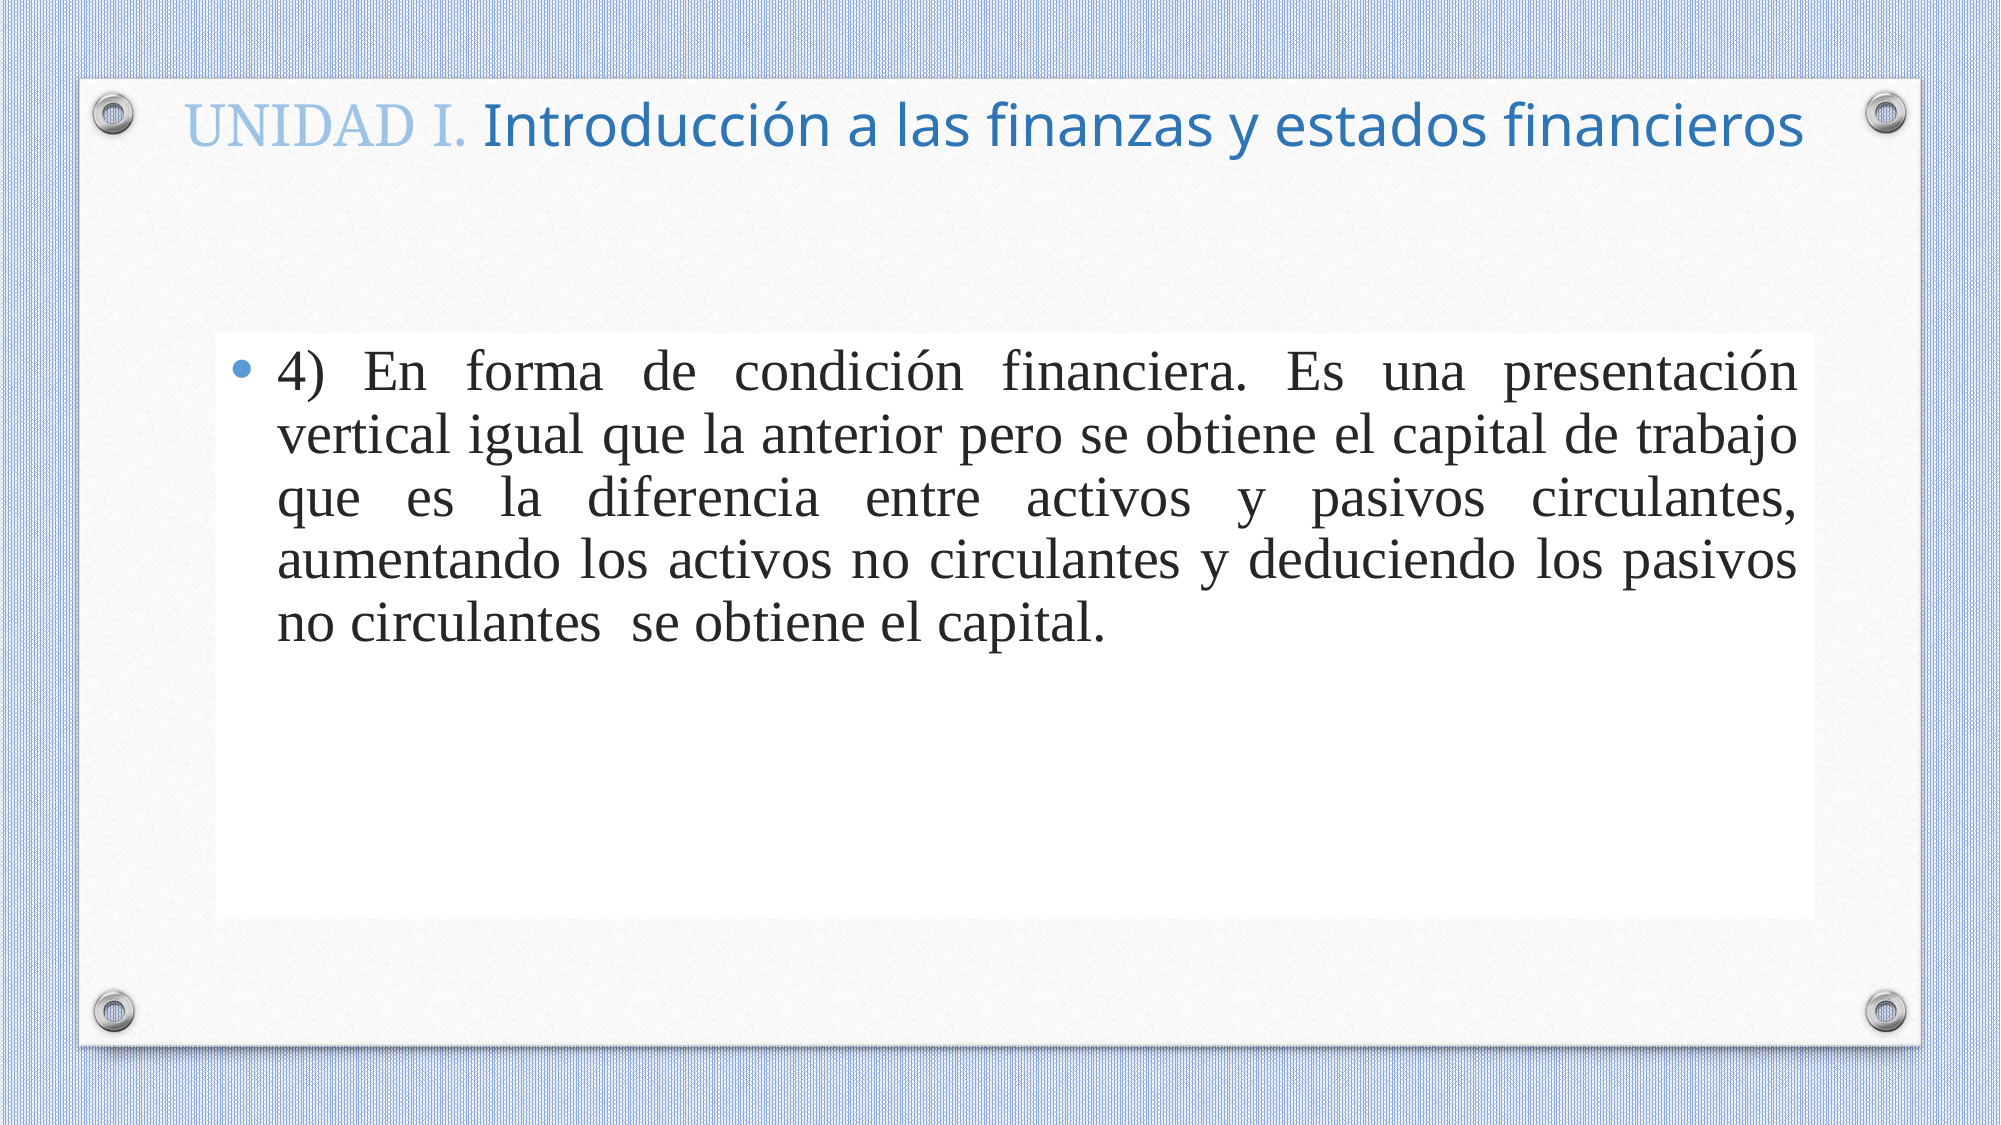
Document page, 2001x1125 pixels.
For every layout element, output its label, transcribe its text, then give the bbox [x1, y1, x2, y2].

text_box UNIDAD I. Introducción a las finanzas y estados financieros [170, 80, 1860, 166]
list 4) En forma de condición financiera. Es una presentación vertical igual que la anterior pero se obtiene el capital de trabajo que es la diferencia entre activos y pasivos circulantes, aumentando los activos no circulantes y deduciendo los pasivos no circulantes se obtiene el capital. [215, 332, 1815, 920]
picture [0, 0, 2000, 1125]
